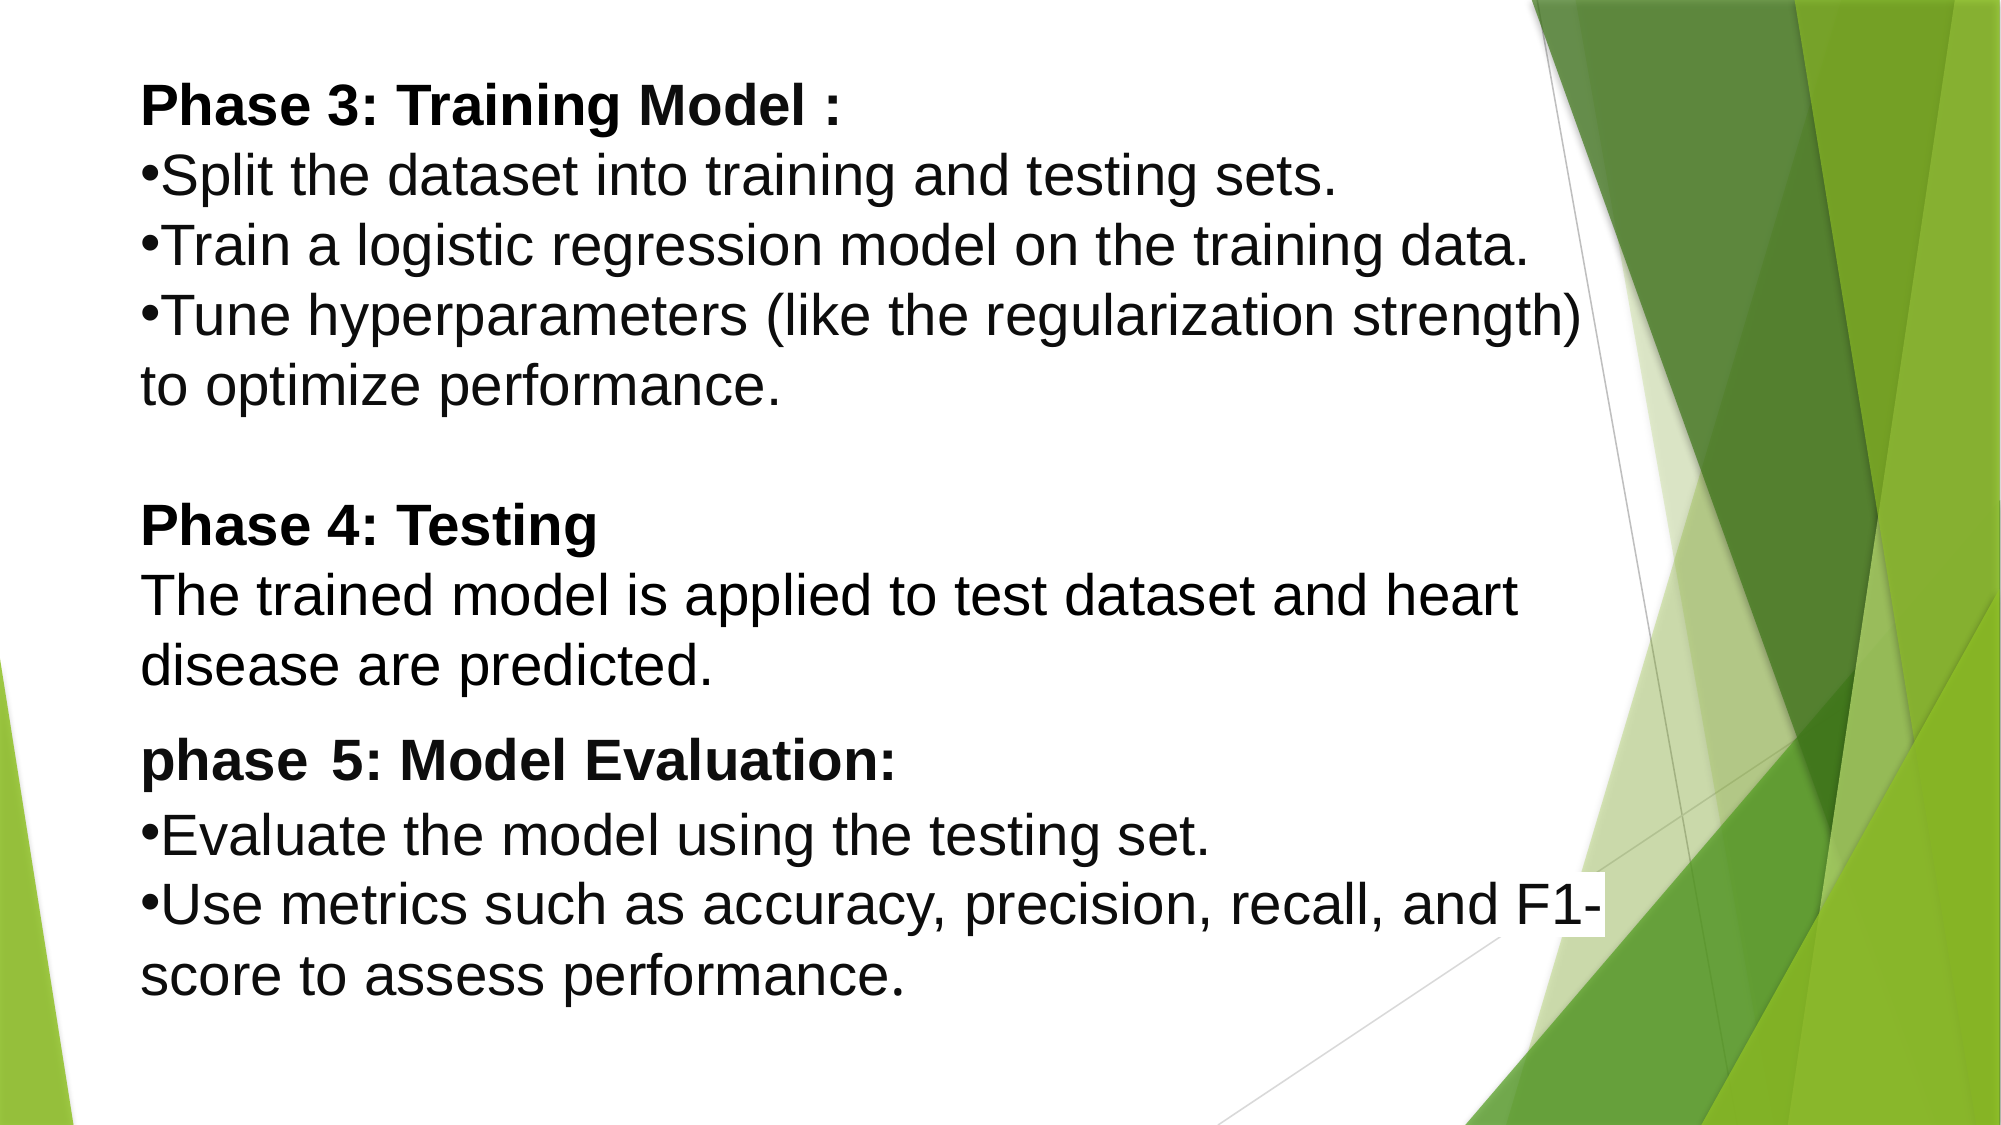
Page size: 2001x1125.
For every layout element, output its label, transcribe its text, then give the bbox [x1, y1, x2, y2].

text_box Phase 3: Training Model : Split the dataset into training and testing sets. Train a logistic regression model on the training data. Tune hyperparameters (like the regularization strength) to optimize performance. Phase 4: Testing The trained model is applied to test dataset and heart disease are predicted. phase 5: Model Evaluation: Evaluate the model using the testing set. Use metrics such as accuracy, precision, recall, and F1-score to assess performance. [125, 59, 1633, 1125]
